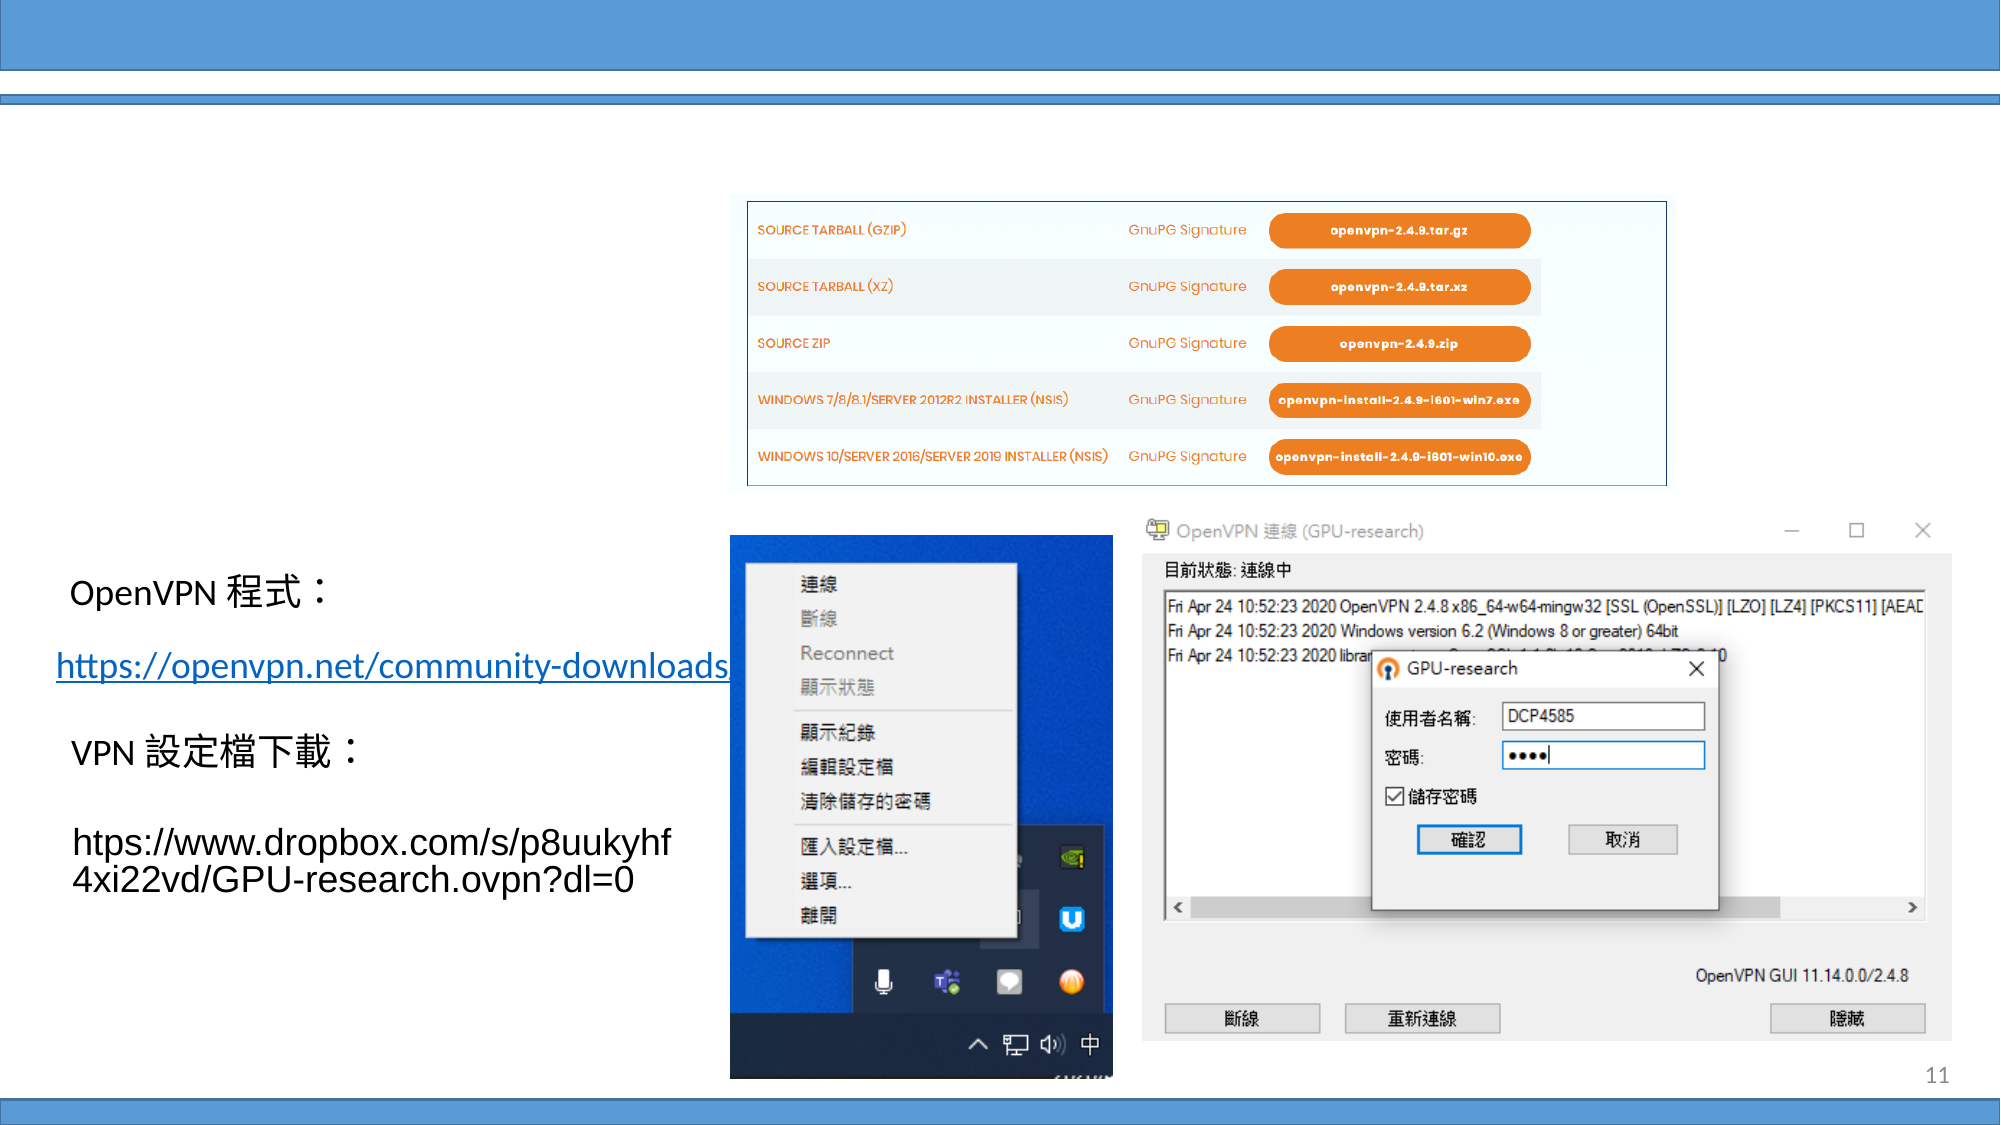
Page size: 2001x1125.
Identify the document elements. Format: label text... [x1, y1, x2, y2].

text_box [0, 1098, 2000, 1125]
text_box [0, 94, 2000, 105]
text_box OpenVPN程式： [55, 560, 355, 620]
text_box https://openvpn.net/community-downloads/ [41, 633, 730, 694]
text_box htps://www.dropbox.com/s/p8uukyhf4xi22vd/GPU-research.ovpn?dl=0 [57, 810, 701, 915]
picture [730, 535, 1113, 1079]
picture [1142, 516, 1952, 1041]
slide_number 11 [1515, 1044, 1966, 1104]
text_box VPN設定檔下載： [56, 720, 385, 781]
picture [730, 194, 1676, 492]
text_box [0, 0, 2000, 71]
